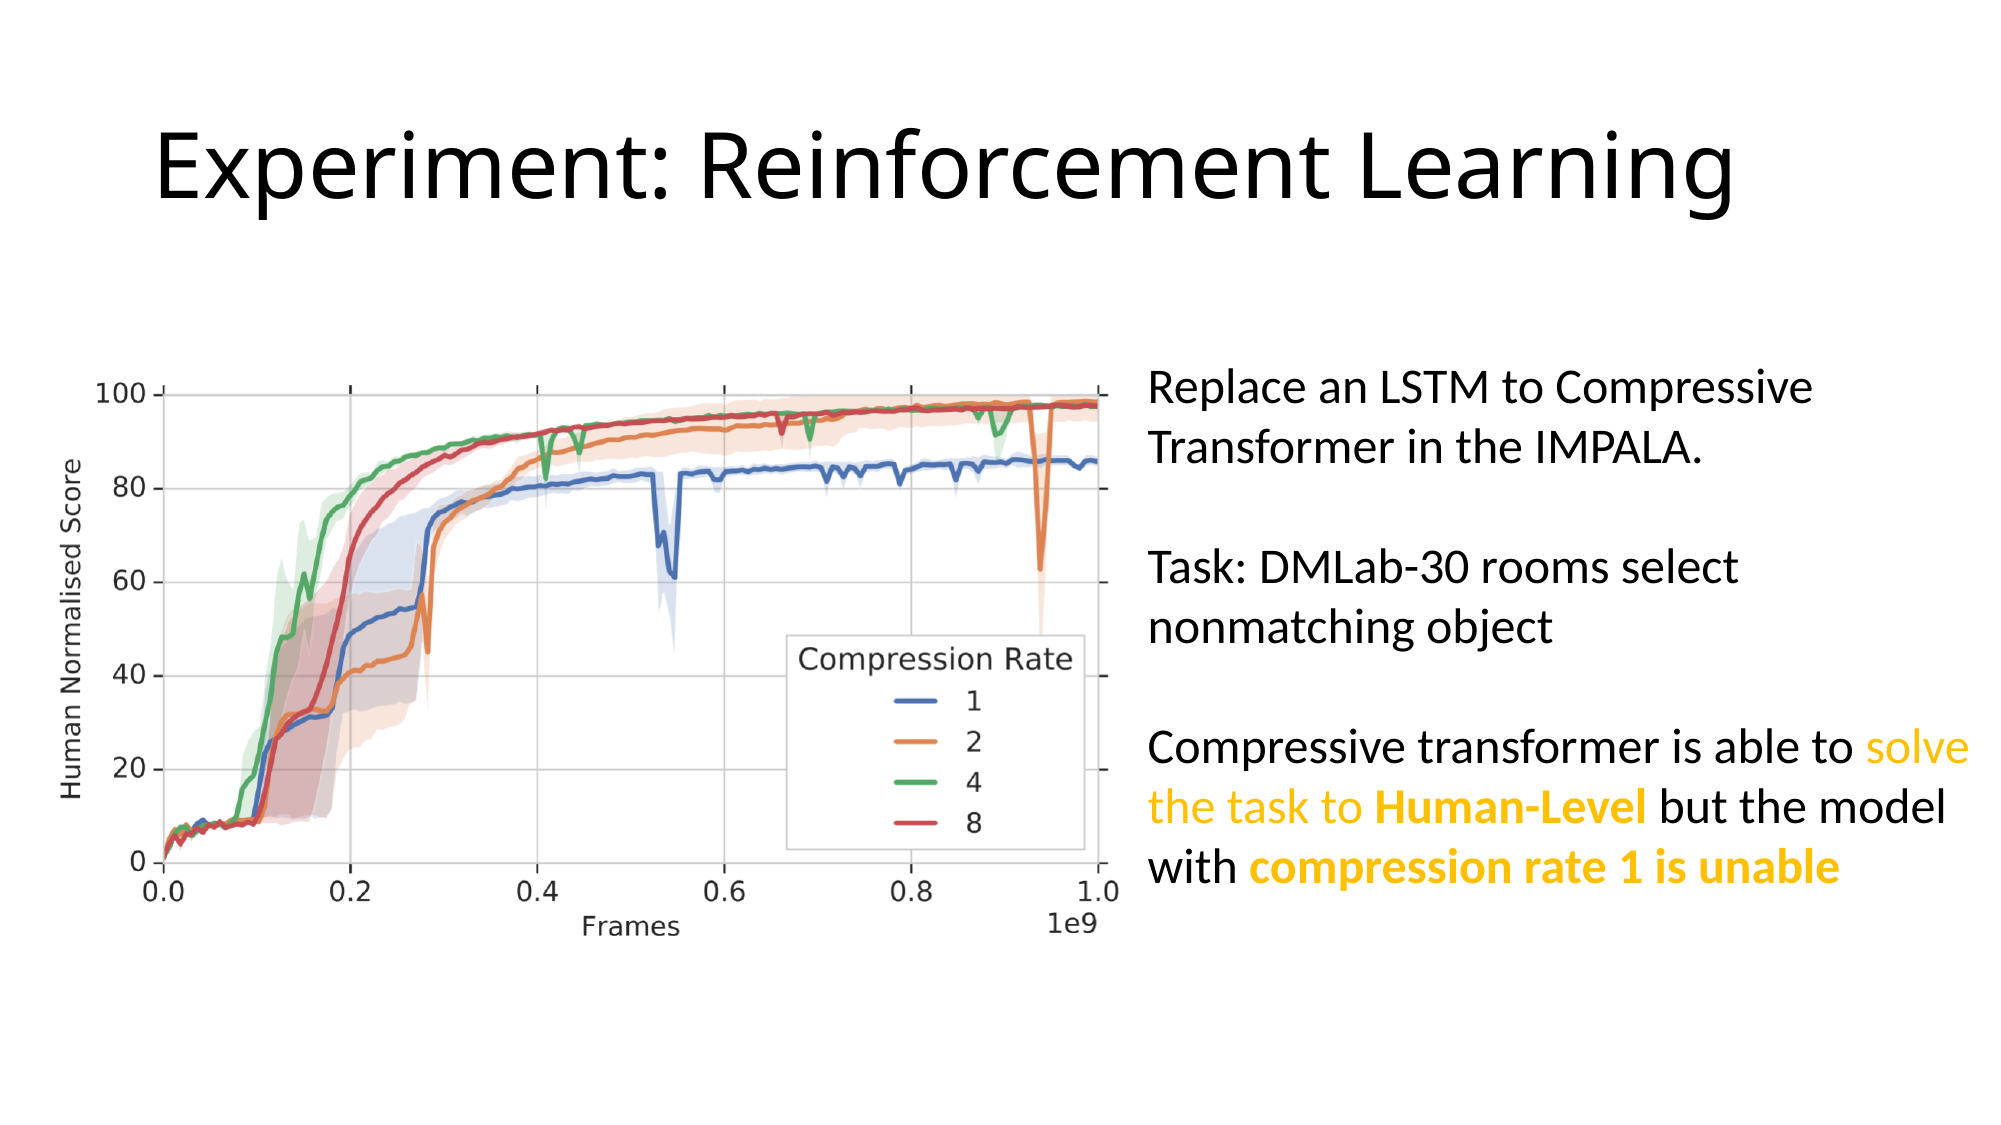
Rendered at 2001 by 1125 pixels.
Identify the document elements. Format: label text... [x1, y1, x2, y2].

picture [46, 370, 1134, 942]
title Experiment: Reinforcement Learning [137, 59, 1863, 278]
text_box Replace an LSTM to Compressive Transformer in the IMPALA. Task: DMLab-30 rooms select nonmatching object Compressive transformer is able to solve the task to Human-Level but the model with compression rate 1 is unable [1133, 345, 1990, 901]
